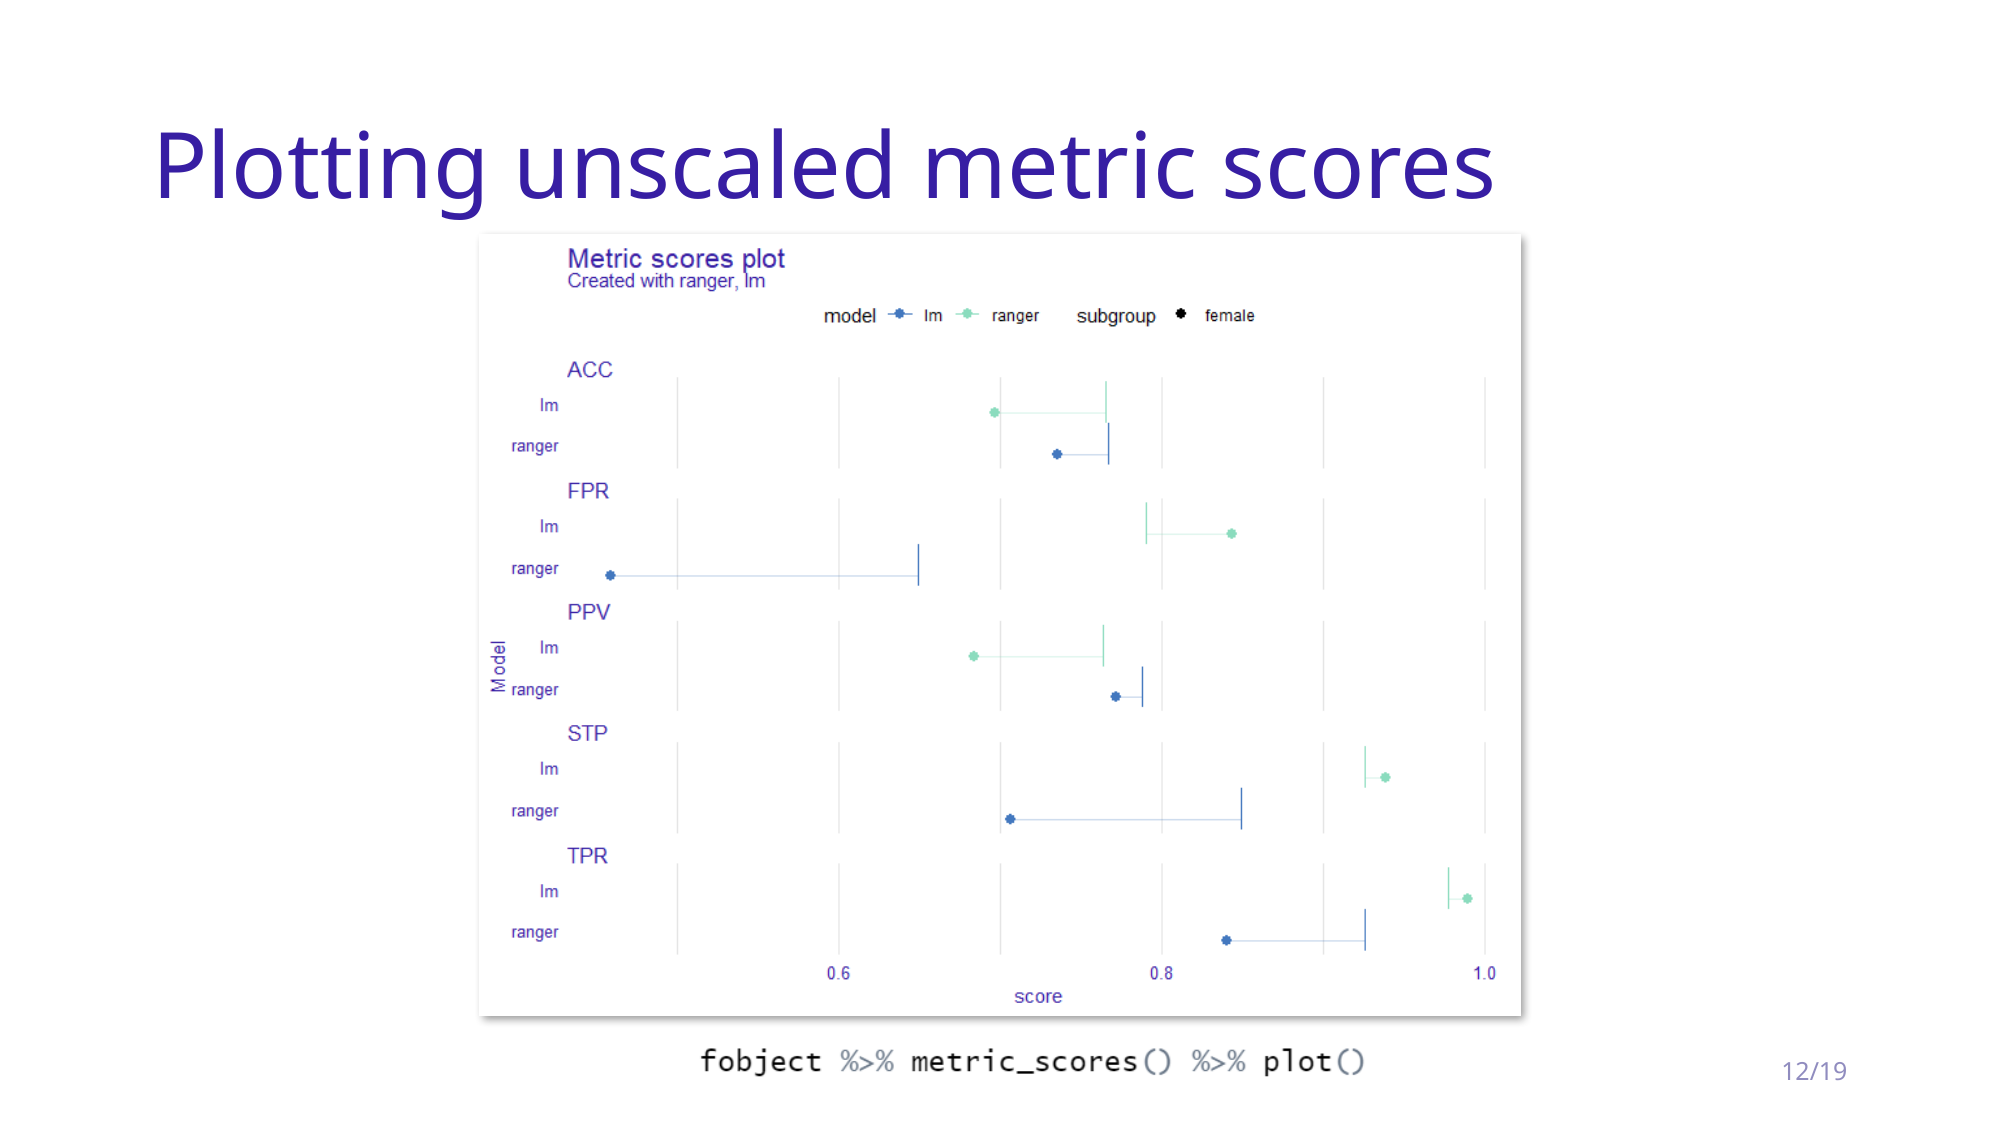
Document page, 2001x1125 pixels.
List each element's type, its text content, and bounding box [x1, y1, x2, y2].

title Plotting unscaled metric scores [137, 59, 1863, 278]
picture [695, 1036, 1448, 1094]
slide_number 12/19 [1412, 1042, 1863, 1103]
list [479, 234, 1521, 1016]
